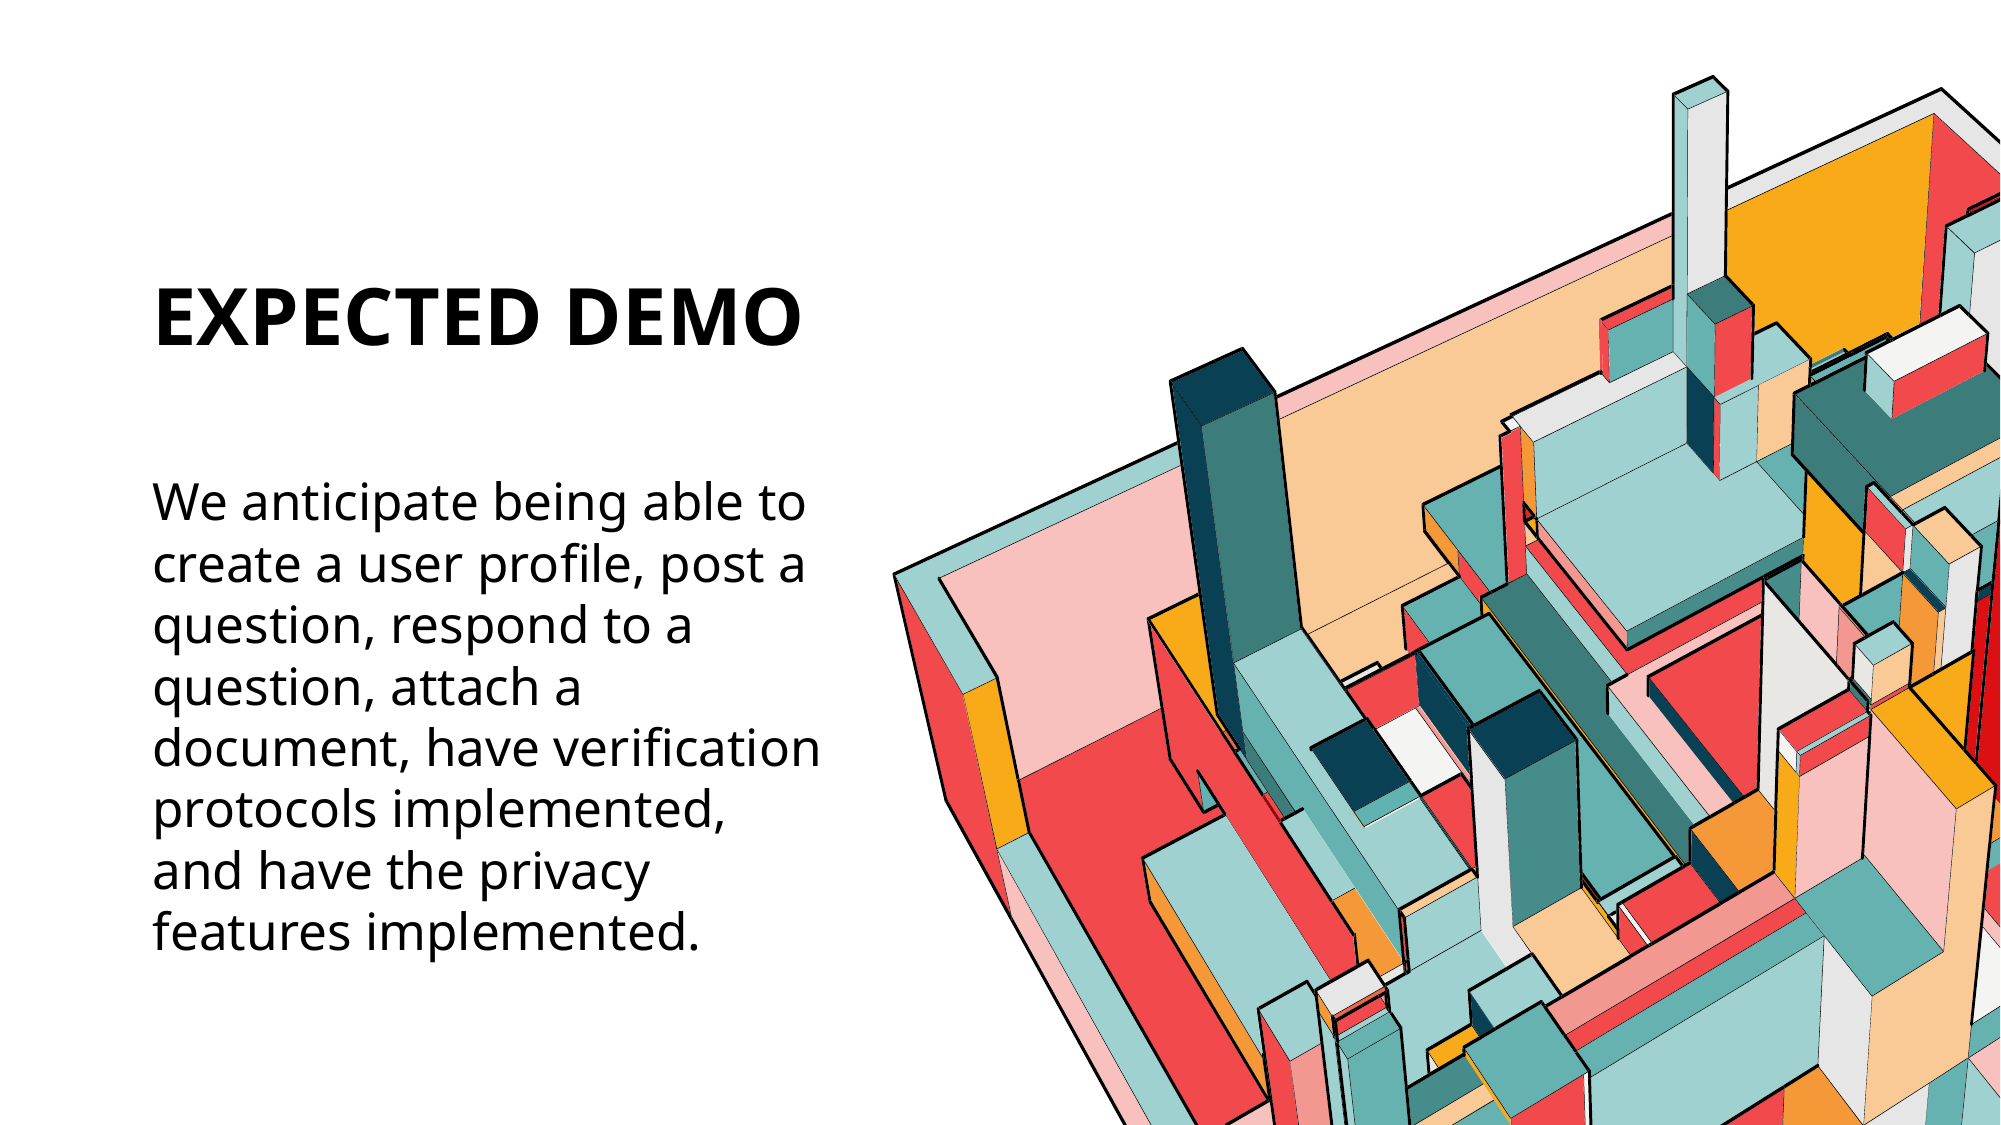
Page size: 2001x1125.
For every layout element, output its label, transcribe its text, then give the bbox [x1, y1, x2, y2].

list We anticipate being able to create a user profile, post a question, respond to a question, attach a document, have verification protocols implemented, and have the privacy features implemented. [137, 461, 845, 993]
title Expected demo [137, 211, 845, 429]
